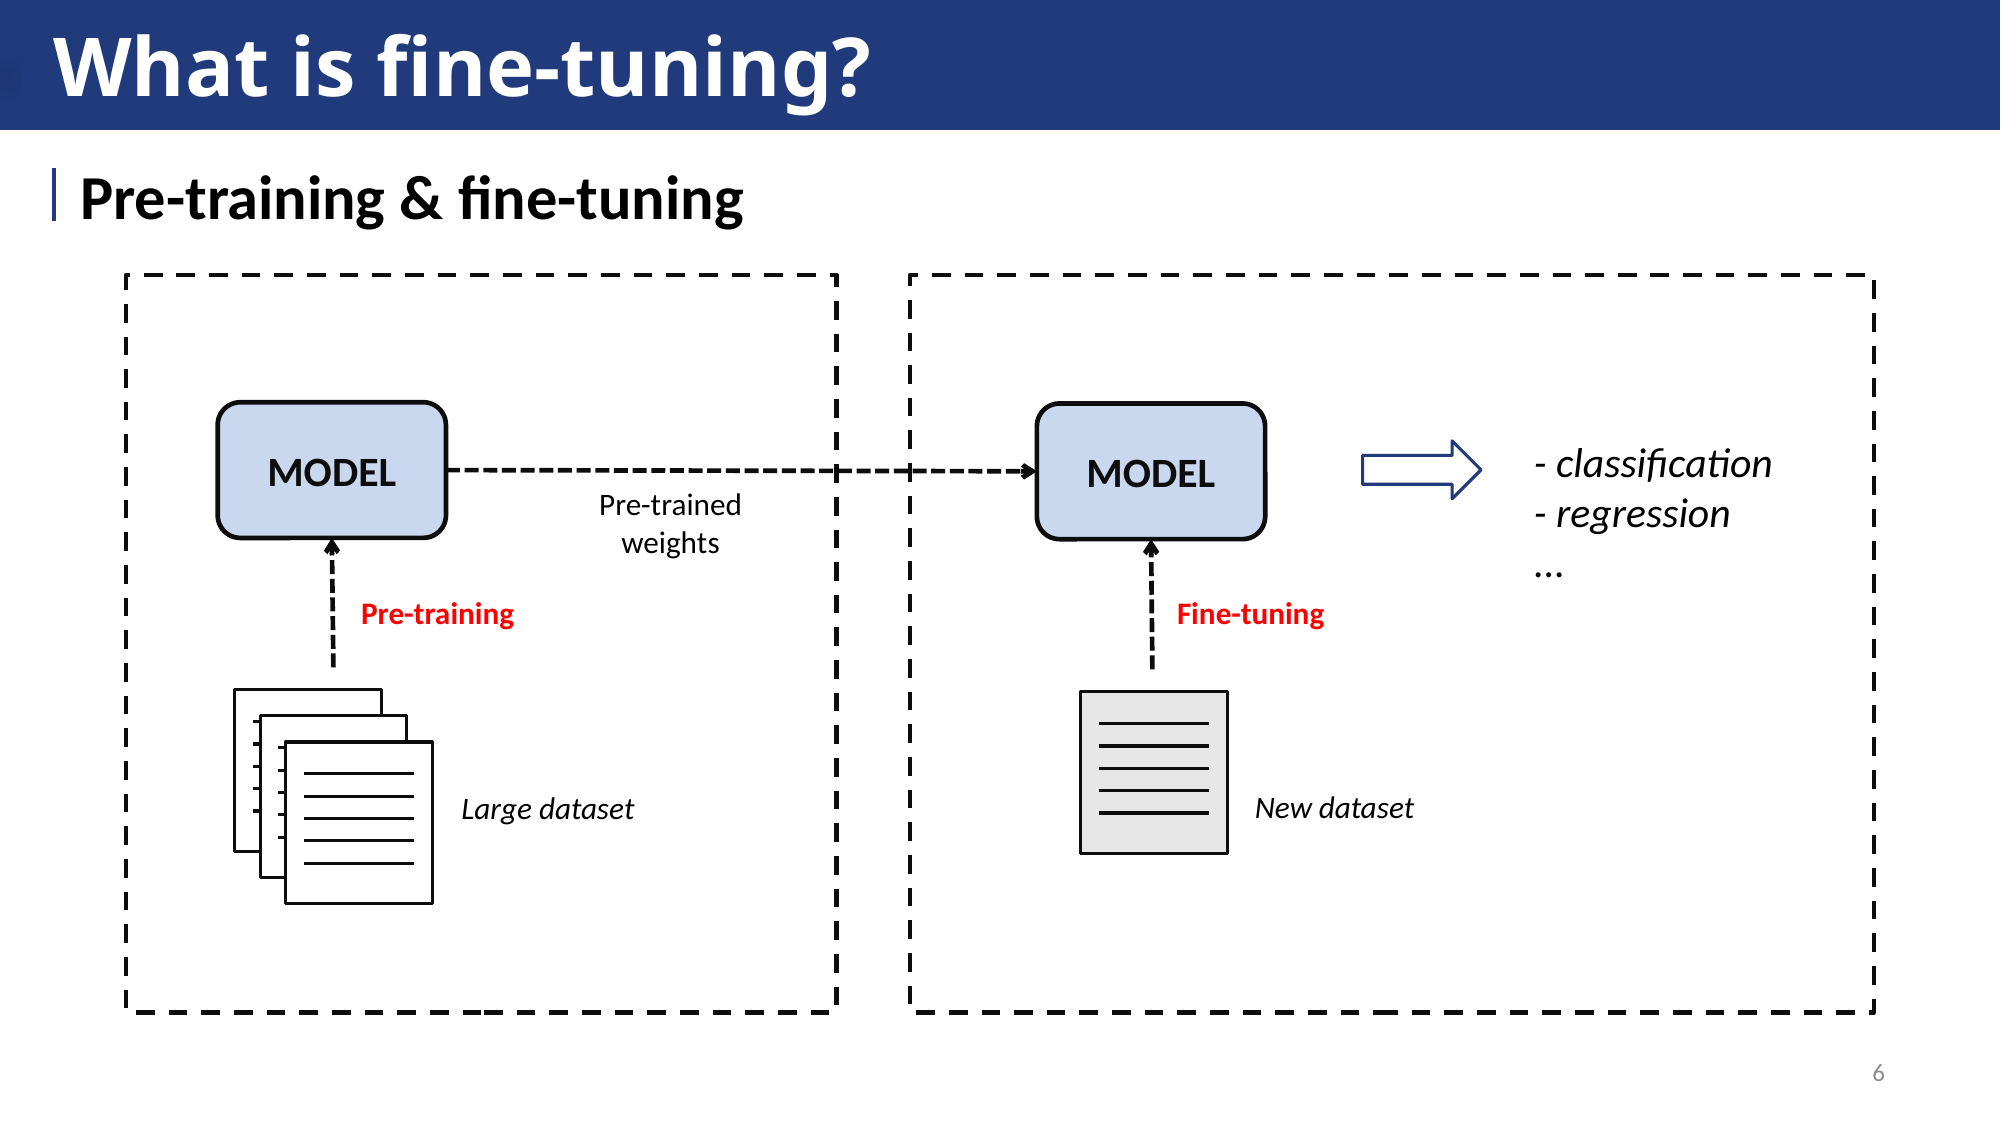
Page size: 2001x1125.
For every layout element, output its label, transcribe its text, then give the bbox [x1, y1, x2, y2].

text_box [53, 149, 768, 240]
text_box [125, 274, 1875, 1013]
slide_number 6 [1849, 1048, 1900, 1094]
text_box What is fine-tuning? [0, 0, 2000, 130]
